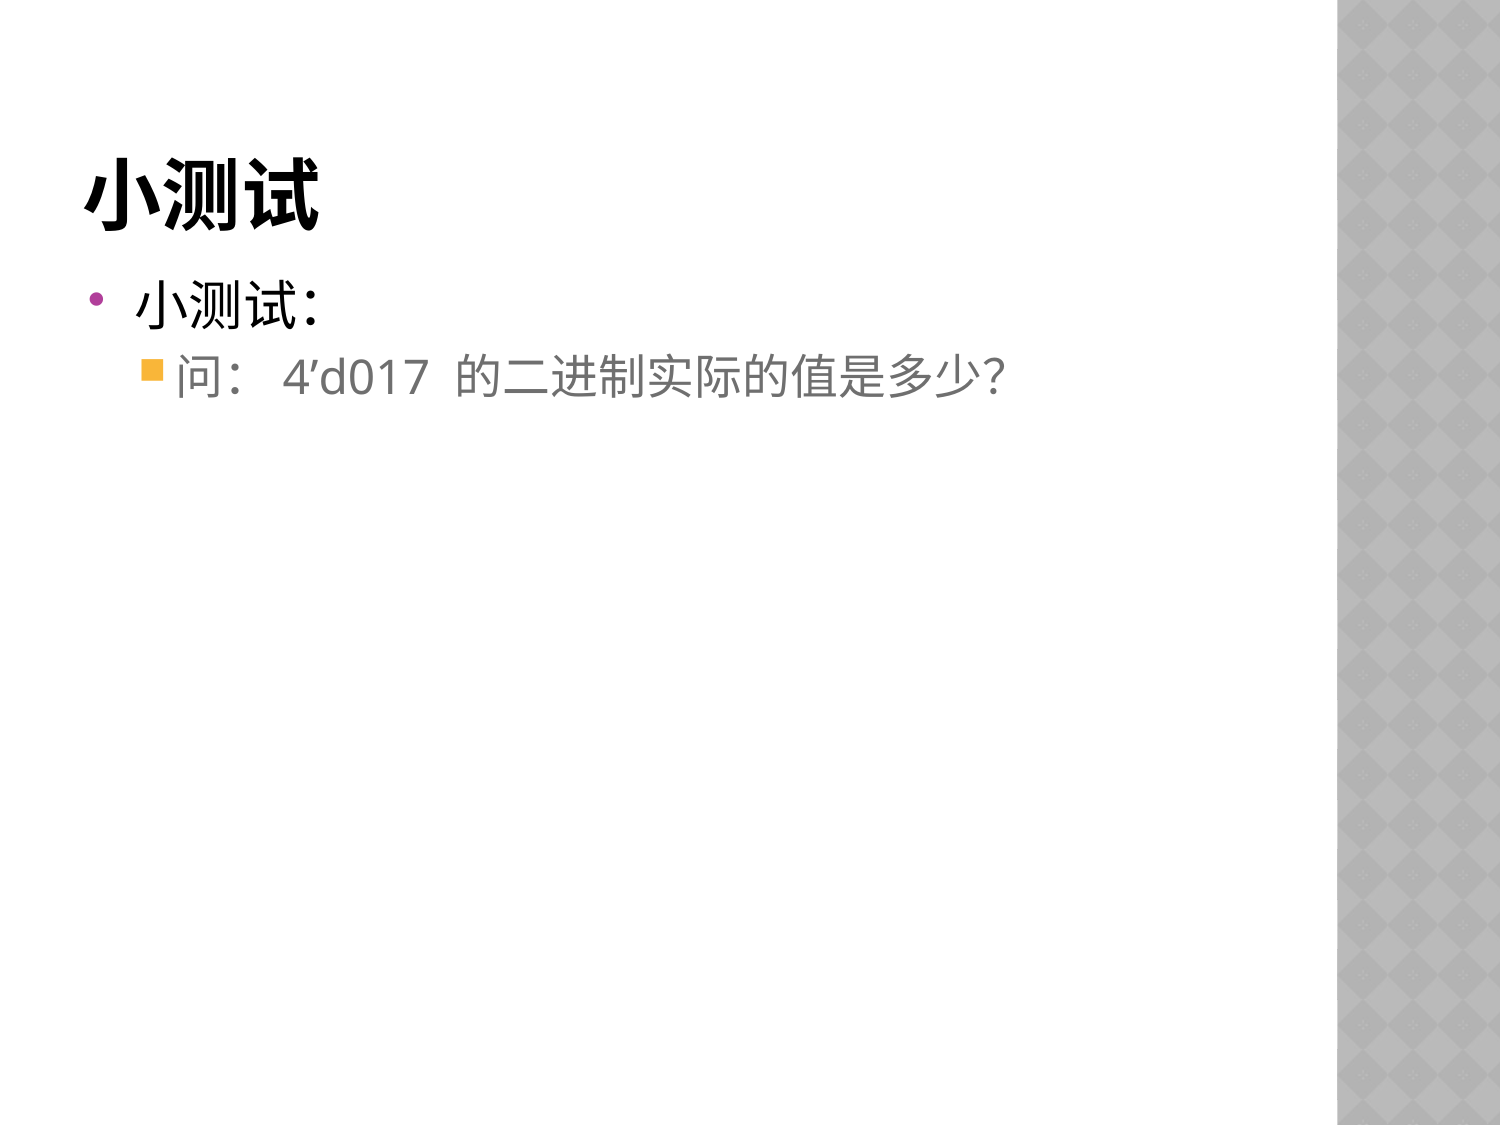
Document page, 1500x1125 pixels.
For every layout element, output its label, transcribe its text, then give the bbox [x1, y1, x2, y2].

title 小测试 [75, 52, 1263, 240]
list 小测试： 问：4’d017 的二进制实际的值是多少？ [75, 264, 1263, 1059]
text_box [1337, 0, 1500, 1125]
